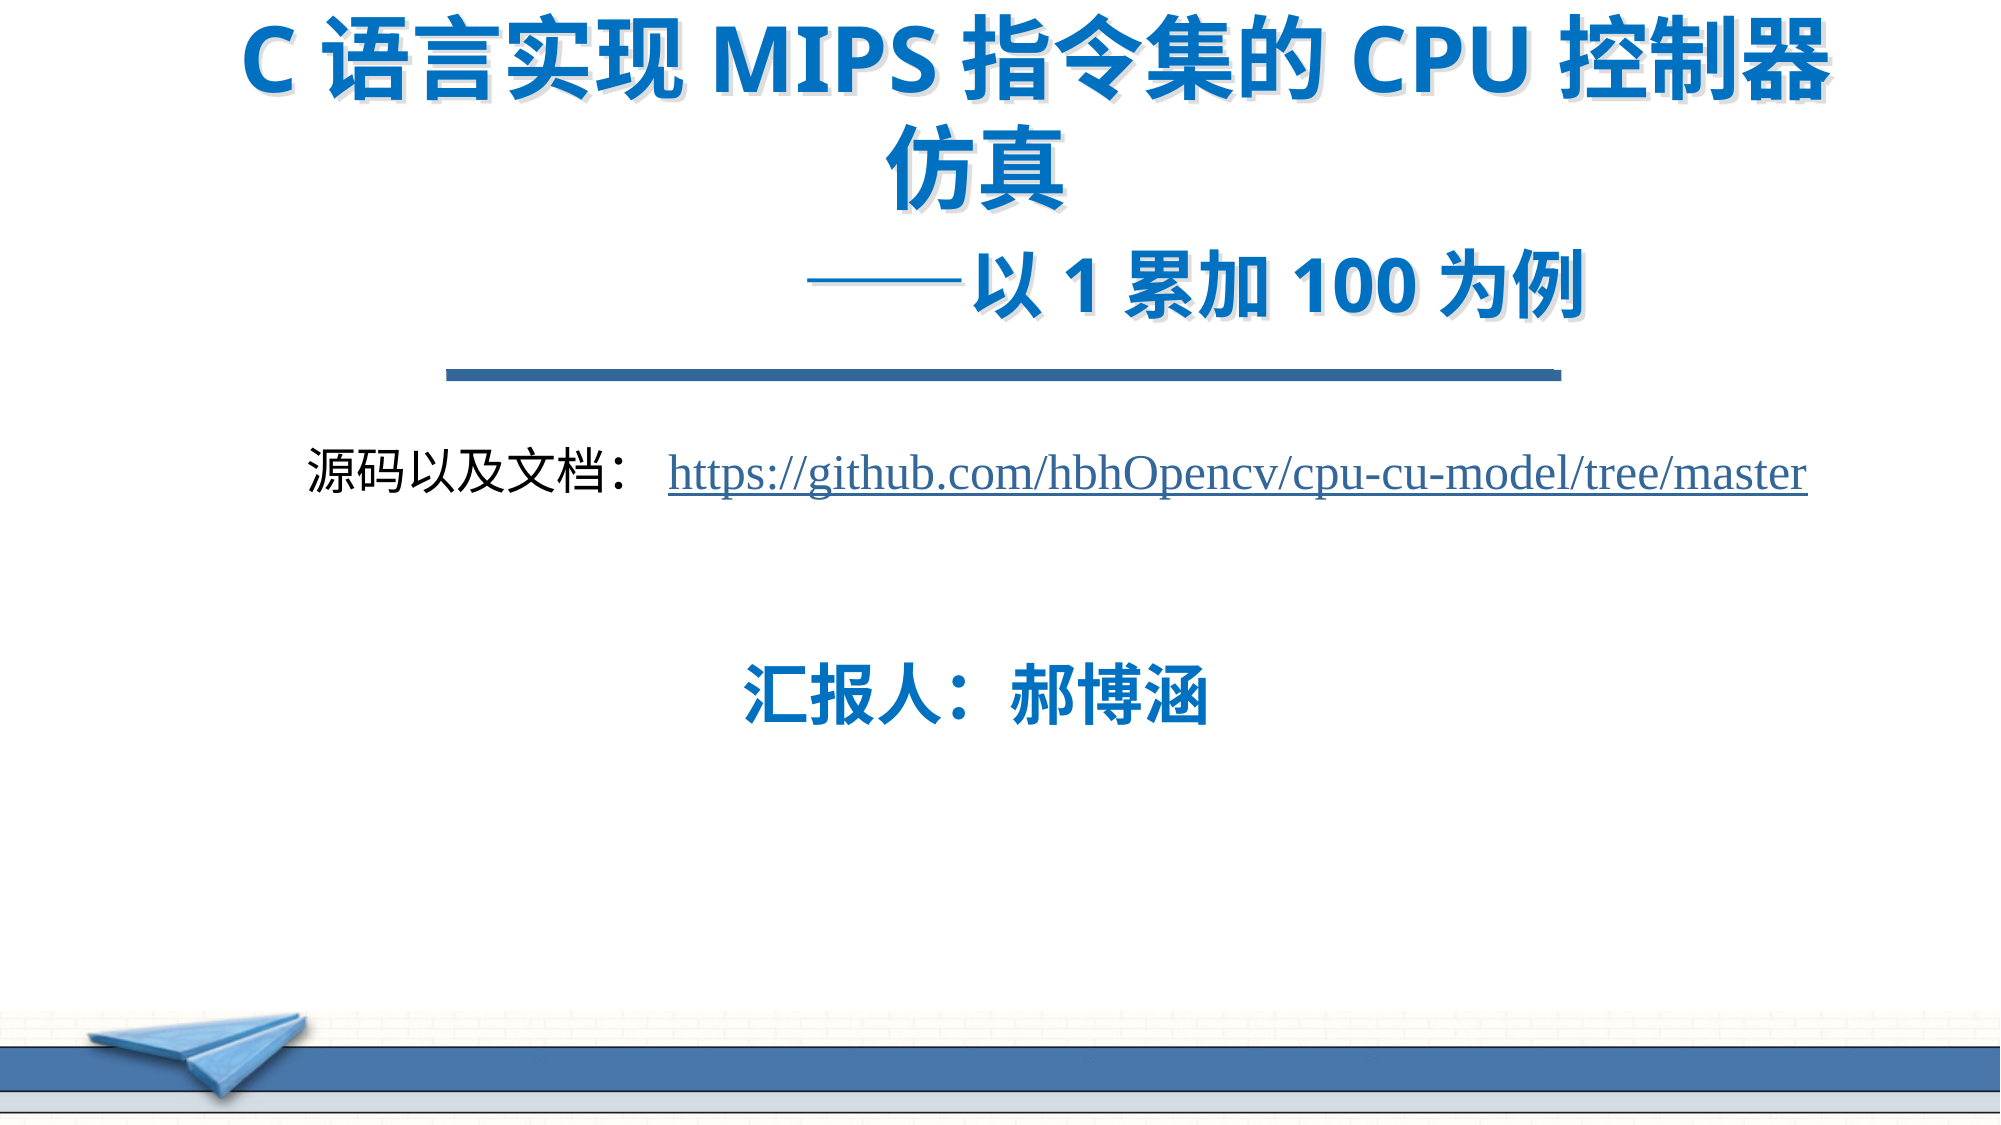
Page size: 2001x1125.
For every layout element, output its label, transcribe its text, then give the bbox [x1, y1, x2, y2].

title C语言实现MIPS指令集的CPU控制器仿真 ——以1累加100为例 [102, 101, 1851, 339]
text_box 汇报人：郝博涵 [450, 645, 1502, 740]
text_box 源码以及文档：https://github.com/hbhOpencv/cpu-cu-model/tree/master [291, 432, 1875, 508]
